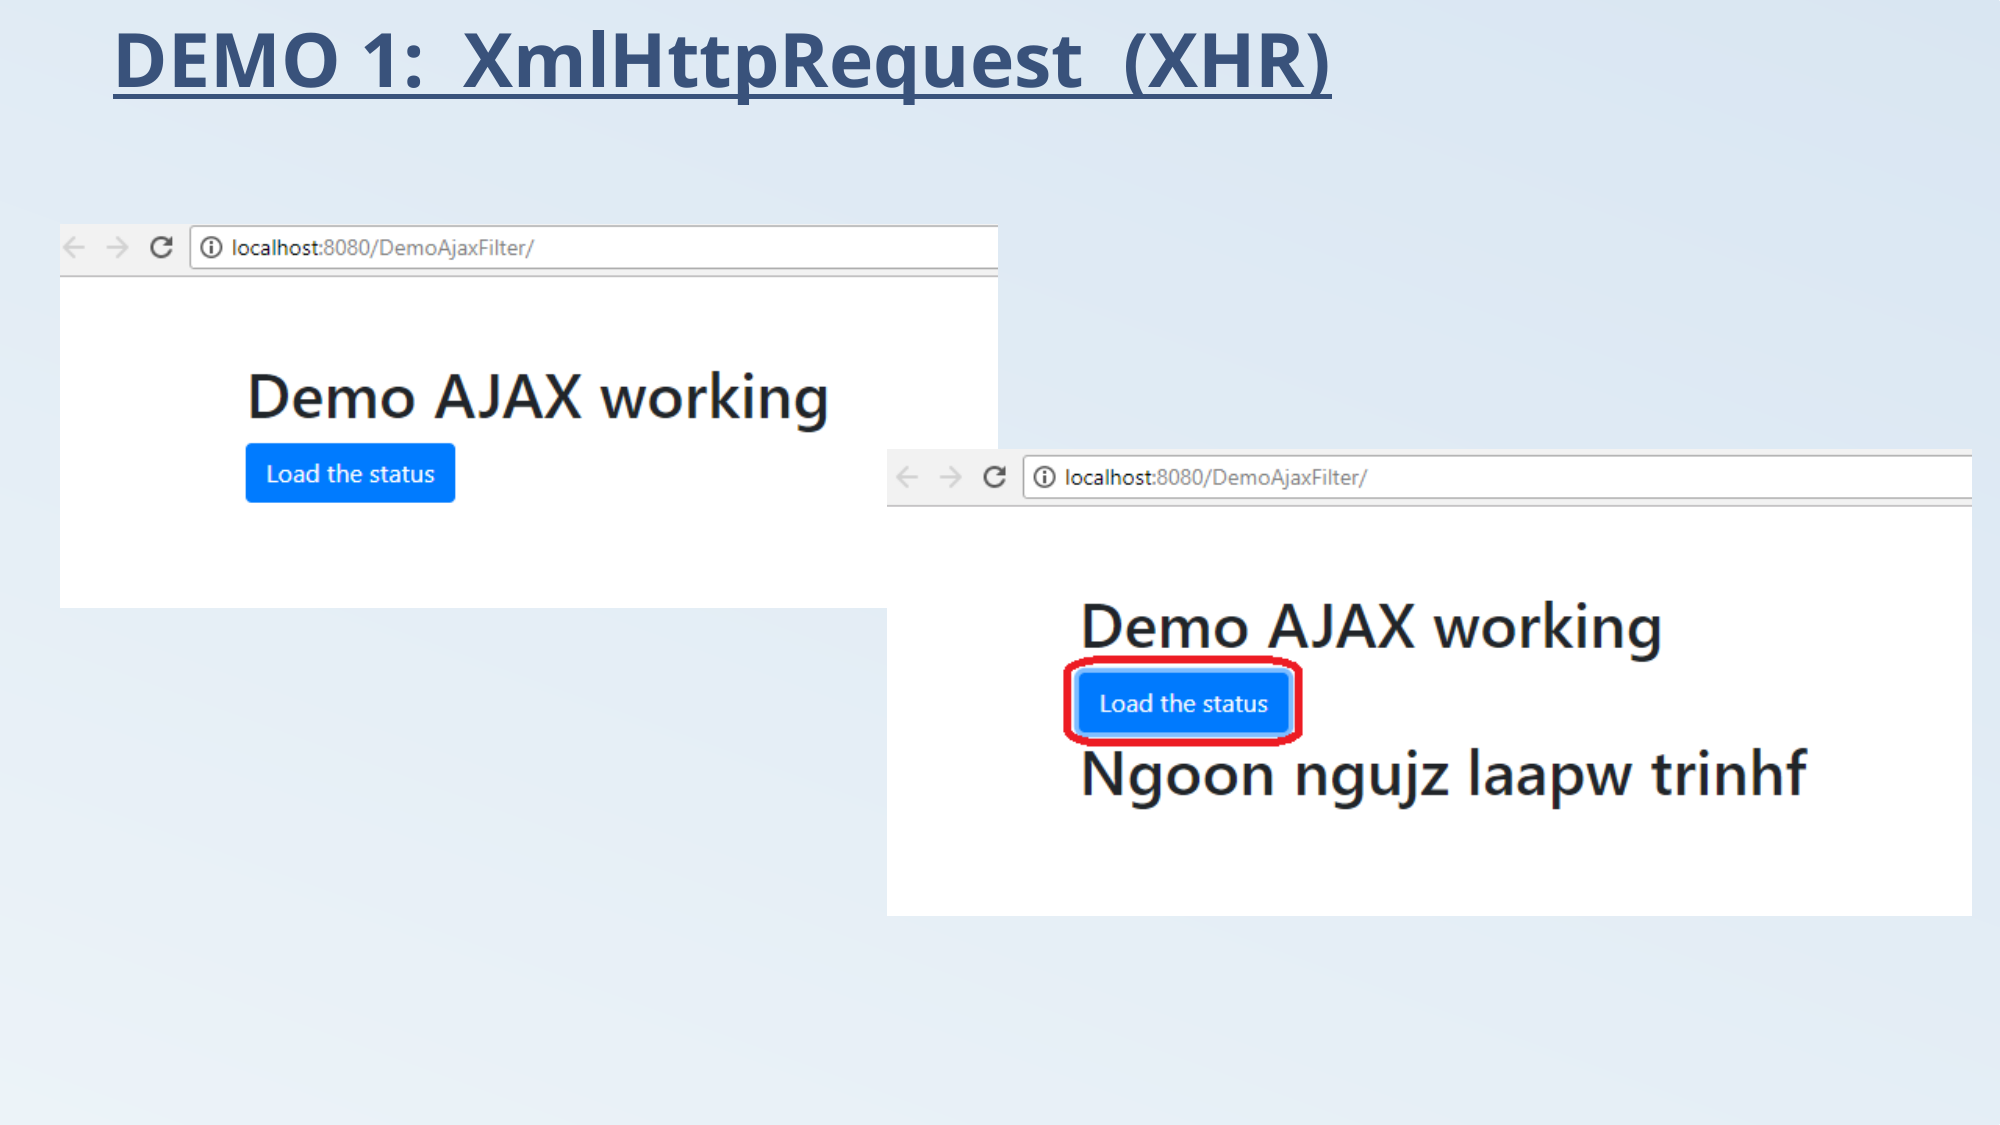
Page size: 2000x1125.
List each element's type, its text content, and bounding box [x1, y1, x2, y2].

picture [887, 449, 1972, 916]
title DEMO 1: XmlHttpRequest (XHR) [97, 24, 1898, 200]
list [60, 224, 998, 608]
